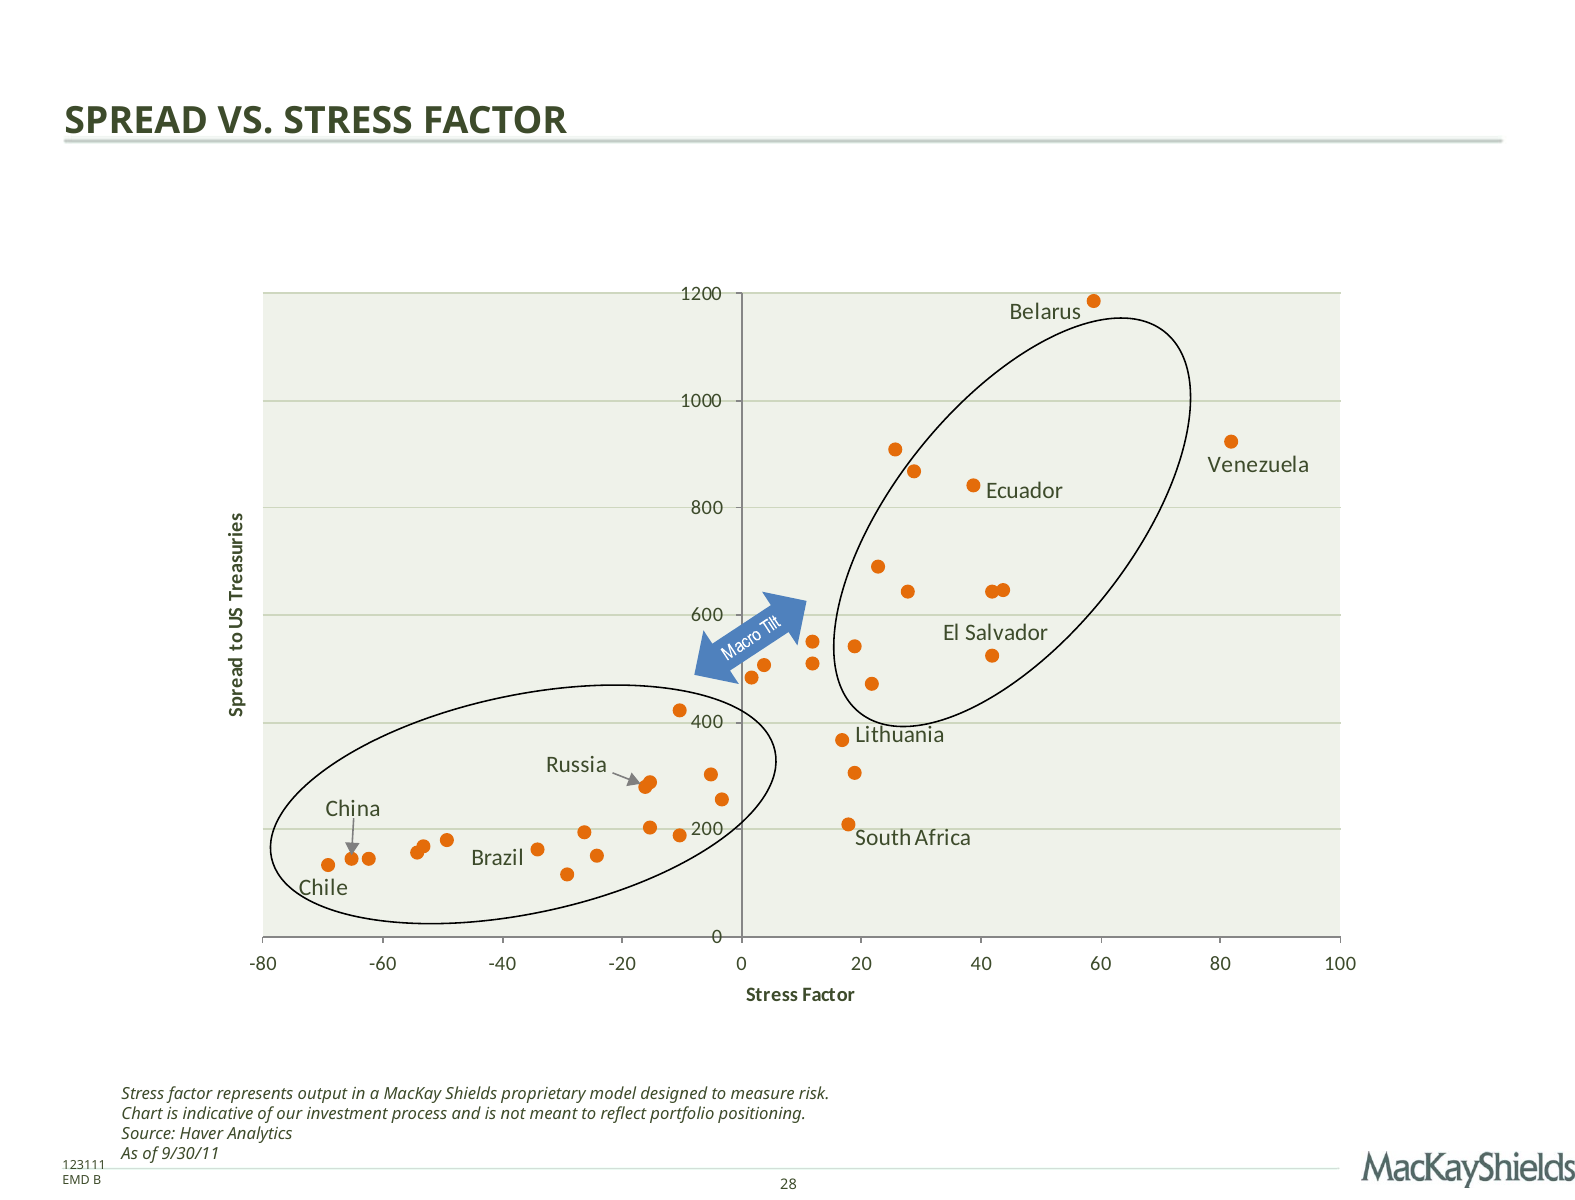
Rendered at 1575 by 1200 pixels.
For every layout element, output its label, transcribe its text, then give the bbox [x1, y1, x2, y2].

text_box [206, 268, 1378, 1032]
picture [1361, 1151, 1575, 1188]
title SPREAD VS. STRESS FACTOR [64, 45, 1527, 142]
text_box Stress factor represents output in a MacKay Shields proprietary model designed to measure risk. Chart is indicative of our investment process and is not meant to reflect portfolio positioning. Source: Haver Analytics As of 9/30/11 [121, 1082, 831, 1163]
footer 123111 EMD B [62, 1171, 112, 1187]
picture [47, 119, 1527, 162]
slide_number 27 [771, 1175, 797, 1193]
